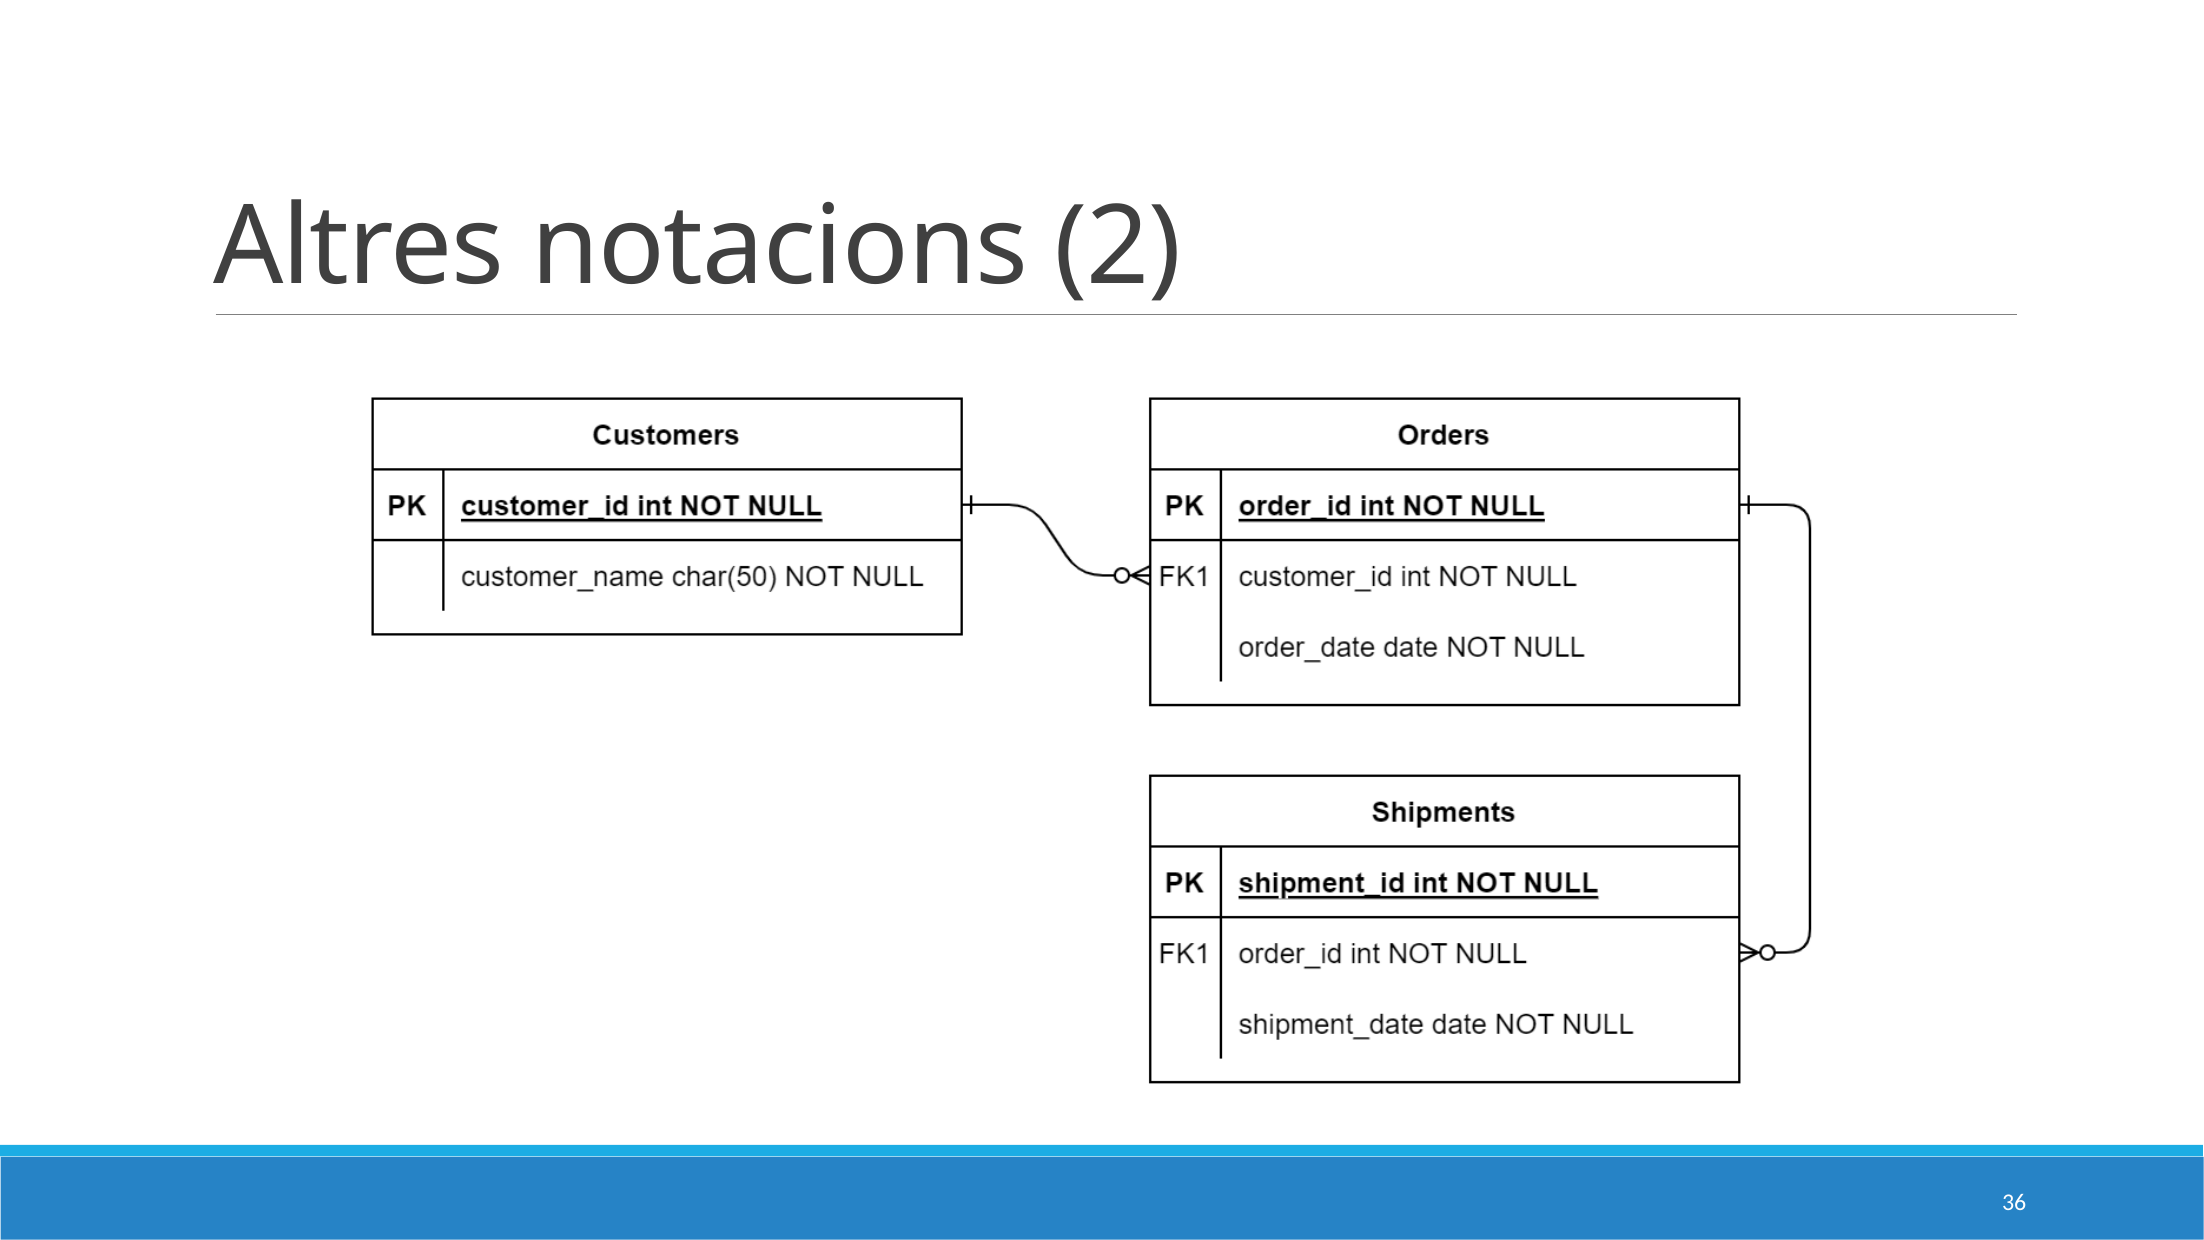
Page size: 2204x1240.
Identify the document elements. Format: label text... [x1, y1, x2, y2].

picture [347, 374, 1856, 1108]
title Altres notacions (2) [198, 51, 2017, 314]
slide_number 36 [1789, 1167, 2027, 1234]
